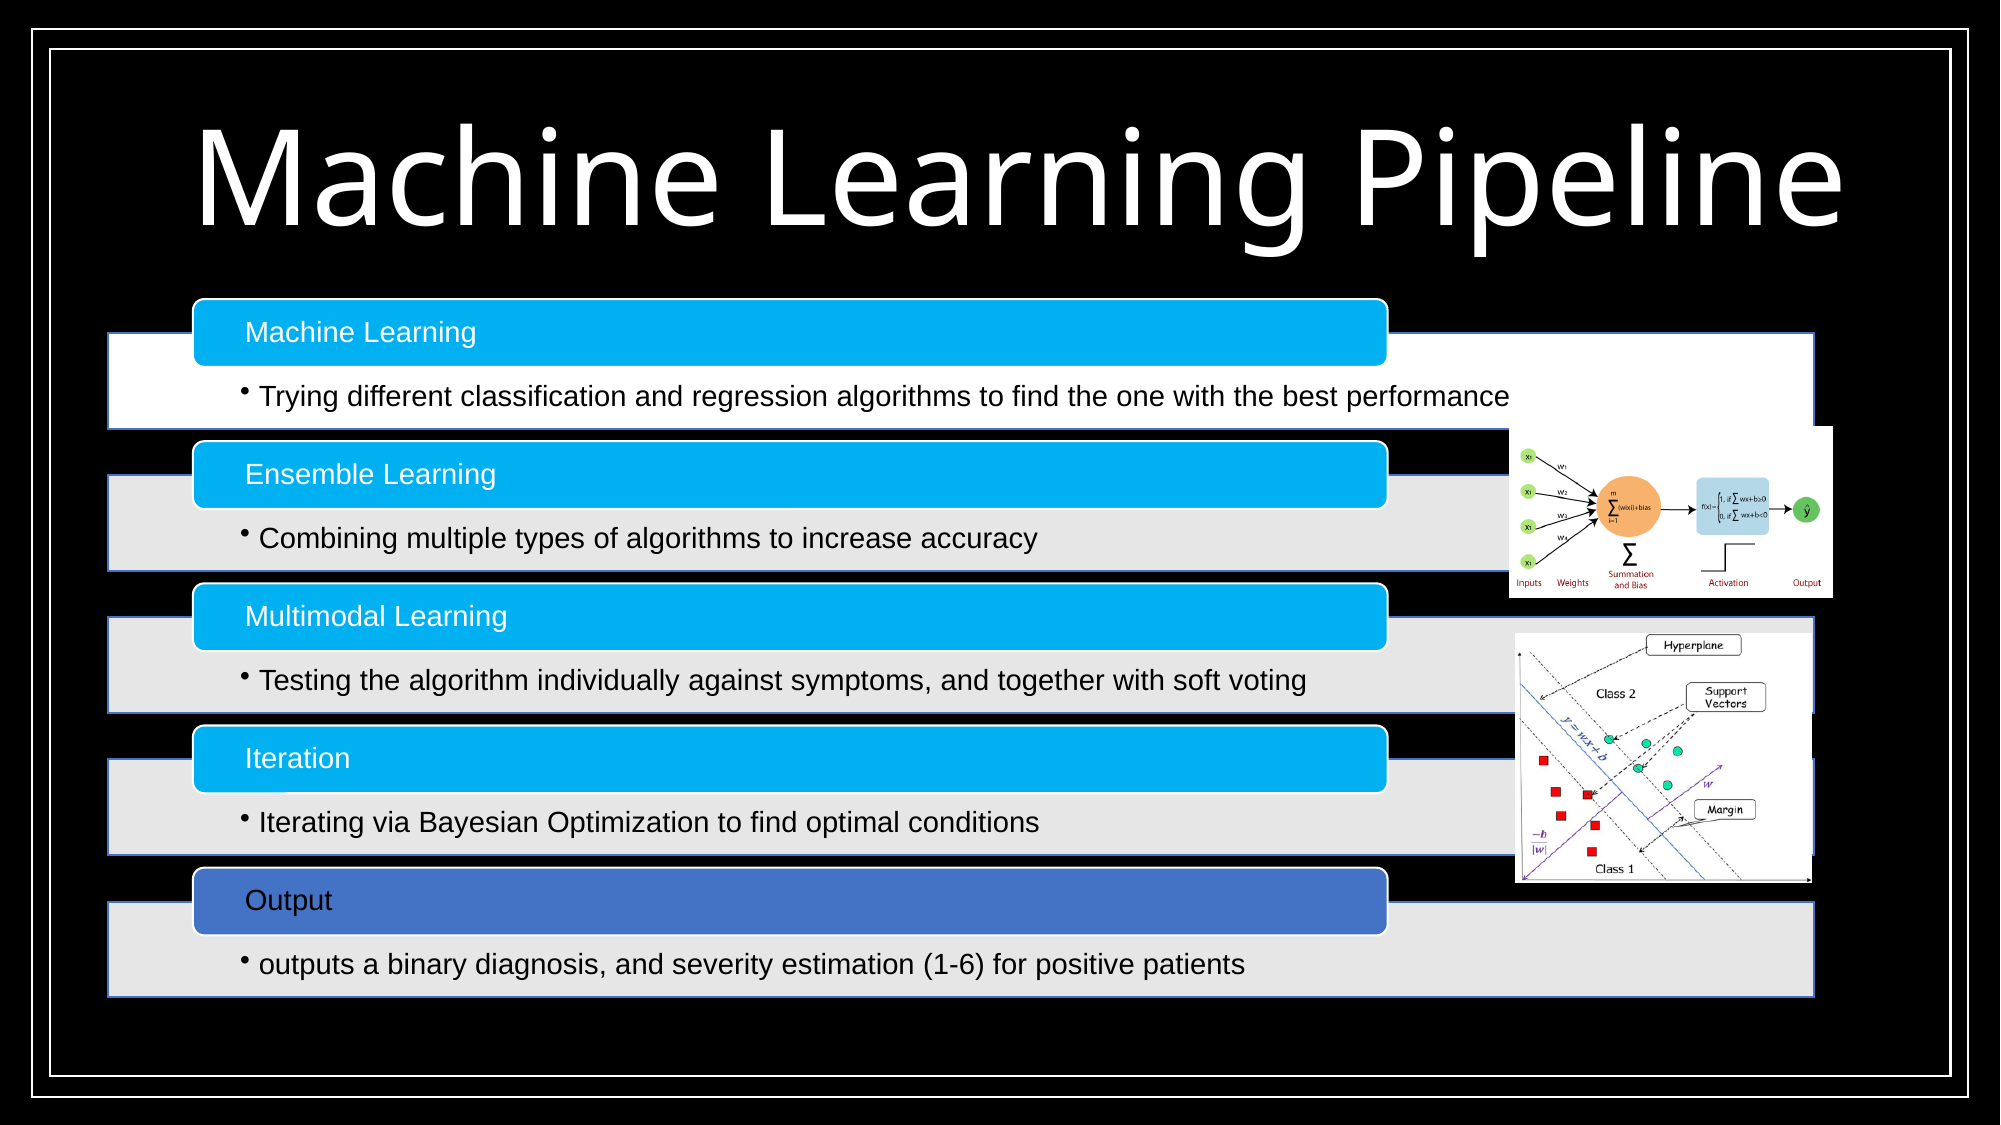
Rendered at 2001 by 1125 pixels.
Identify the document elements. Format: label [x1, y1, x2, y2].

text_box [32, 28, 1968, 1097]
picture [1515, 633, 1812, 883]
picture [1509, 426, 1833, 599]
